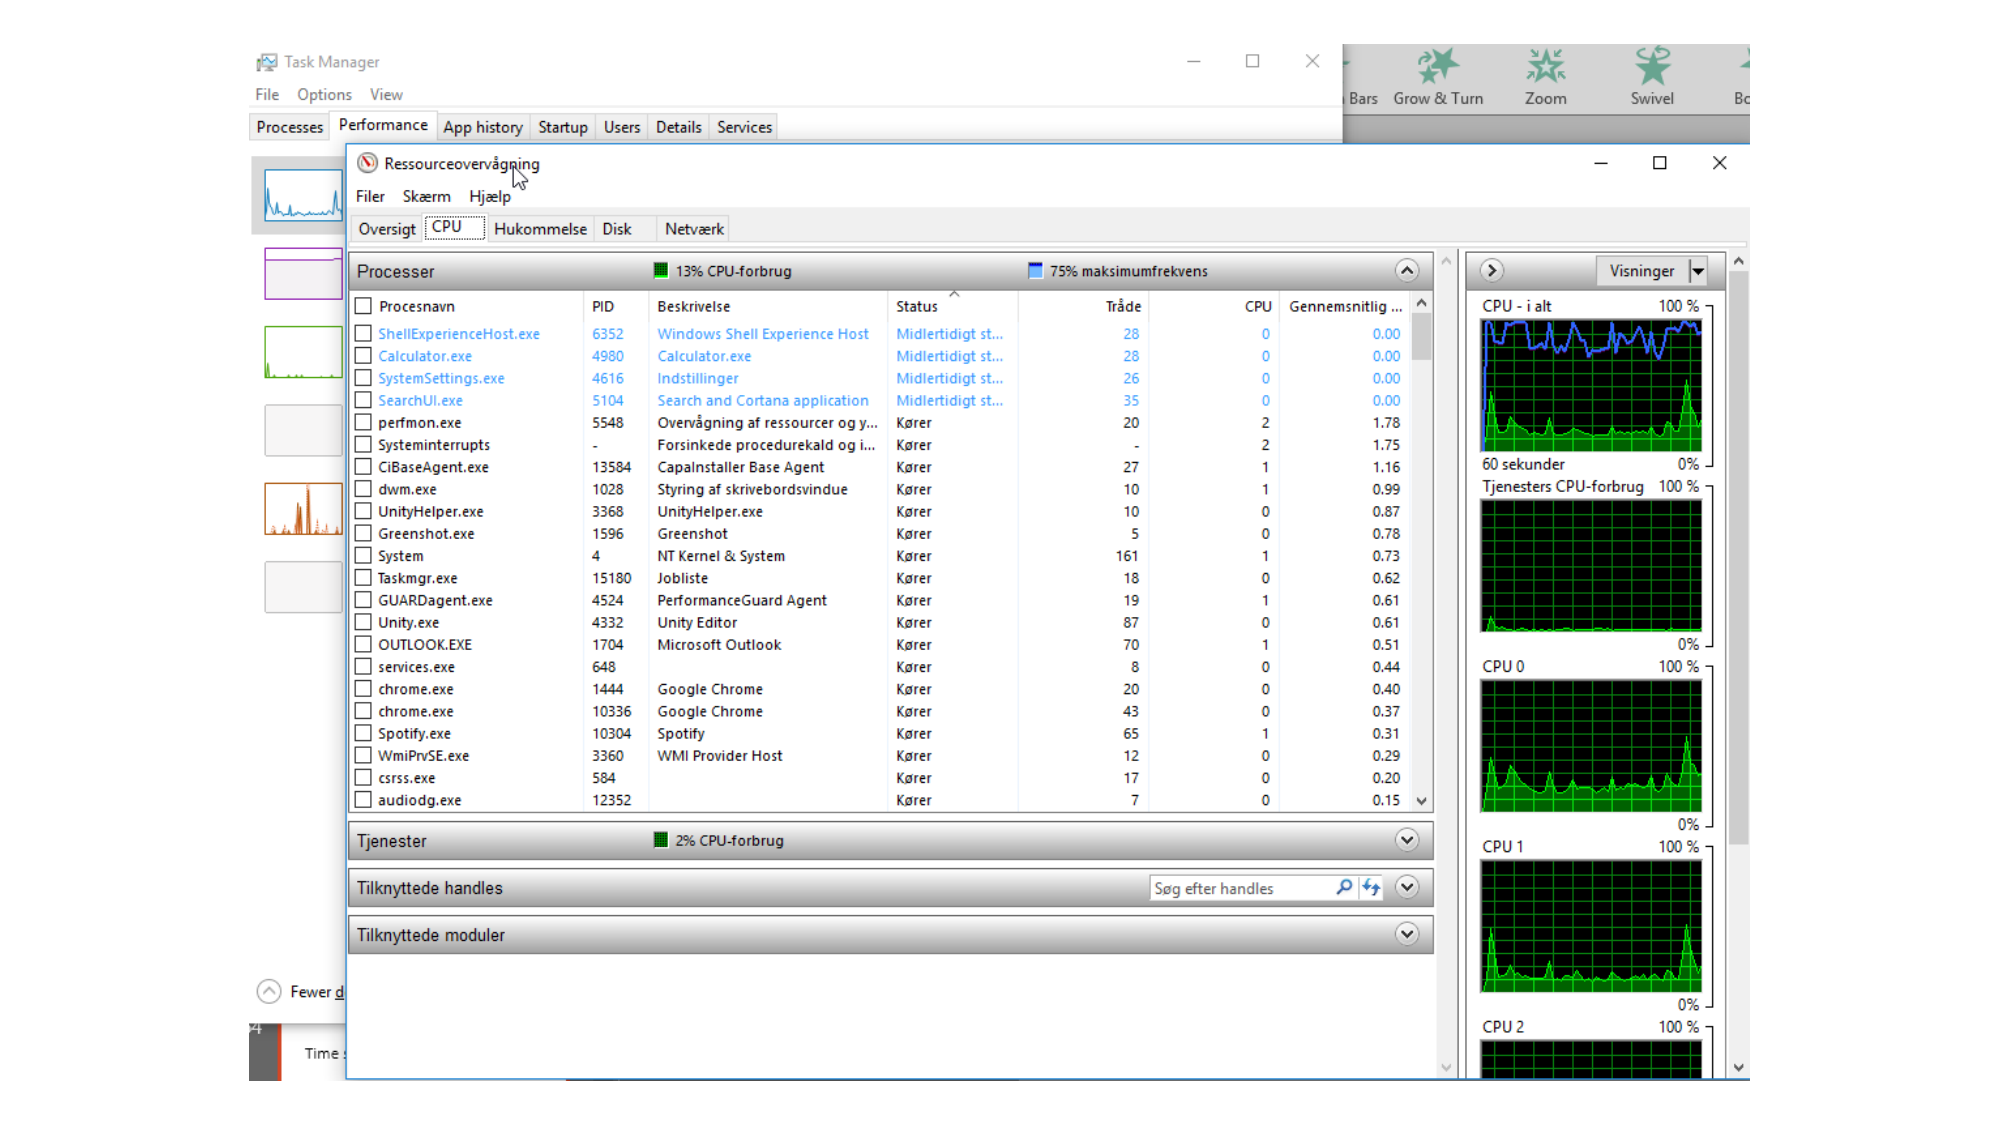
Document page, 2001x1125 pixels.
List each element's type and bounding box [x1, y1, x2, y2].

picture [249, 44, 1750, 1081]
